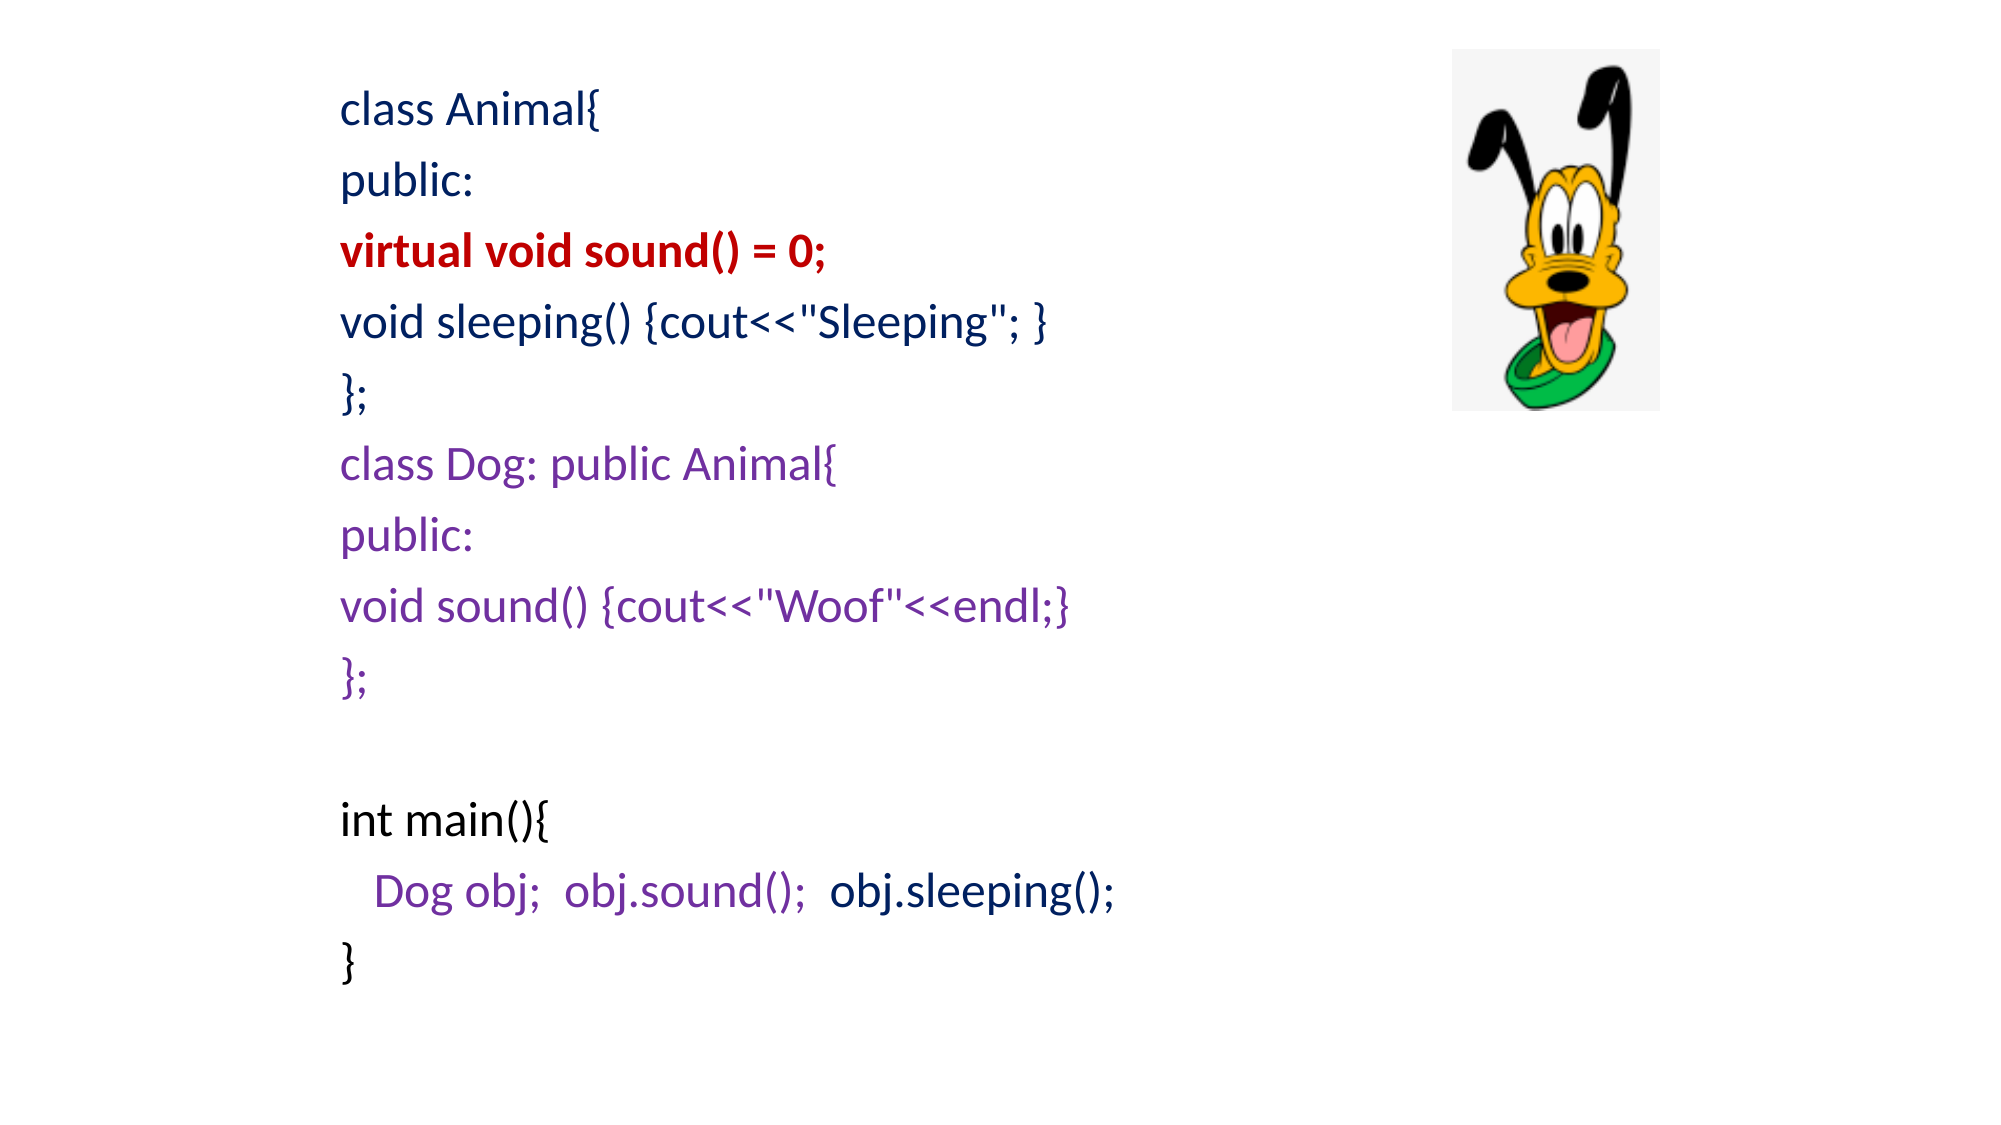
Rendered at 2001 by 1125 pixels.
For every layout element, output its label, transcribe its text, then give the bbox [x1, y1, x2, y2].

list class Animal{ public: virtual void sound() = 0; void sleeping() {cout<<"Sleeping"; } }; class Dog: public Animal{ public: void sound() {cout<<"Woof"<<endl;} }; int main(){ Dog obj; obj.sound(); obj.sleeping(); } [324, 75, 1675, 1005]
picture [1452, 49, 1660, 411]
